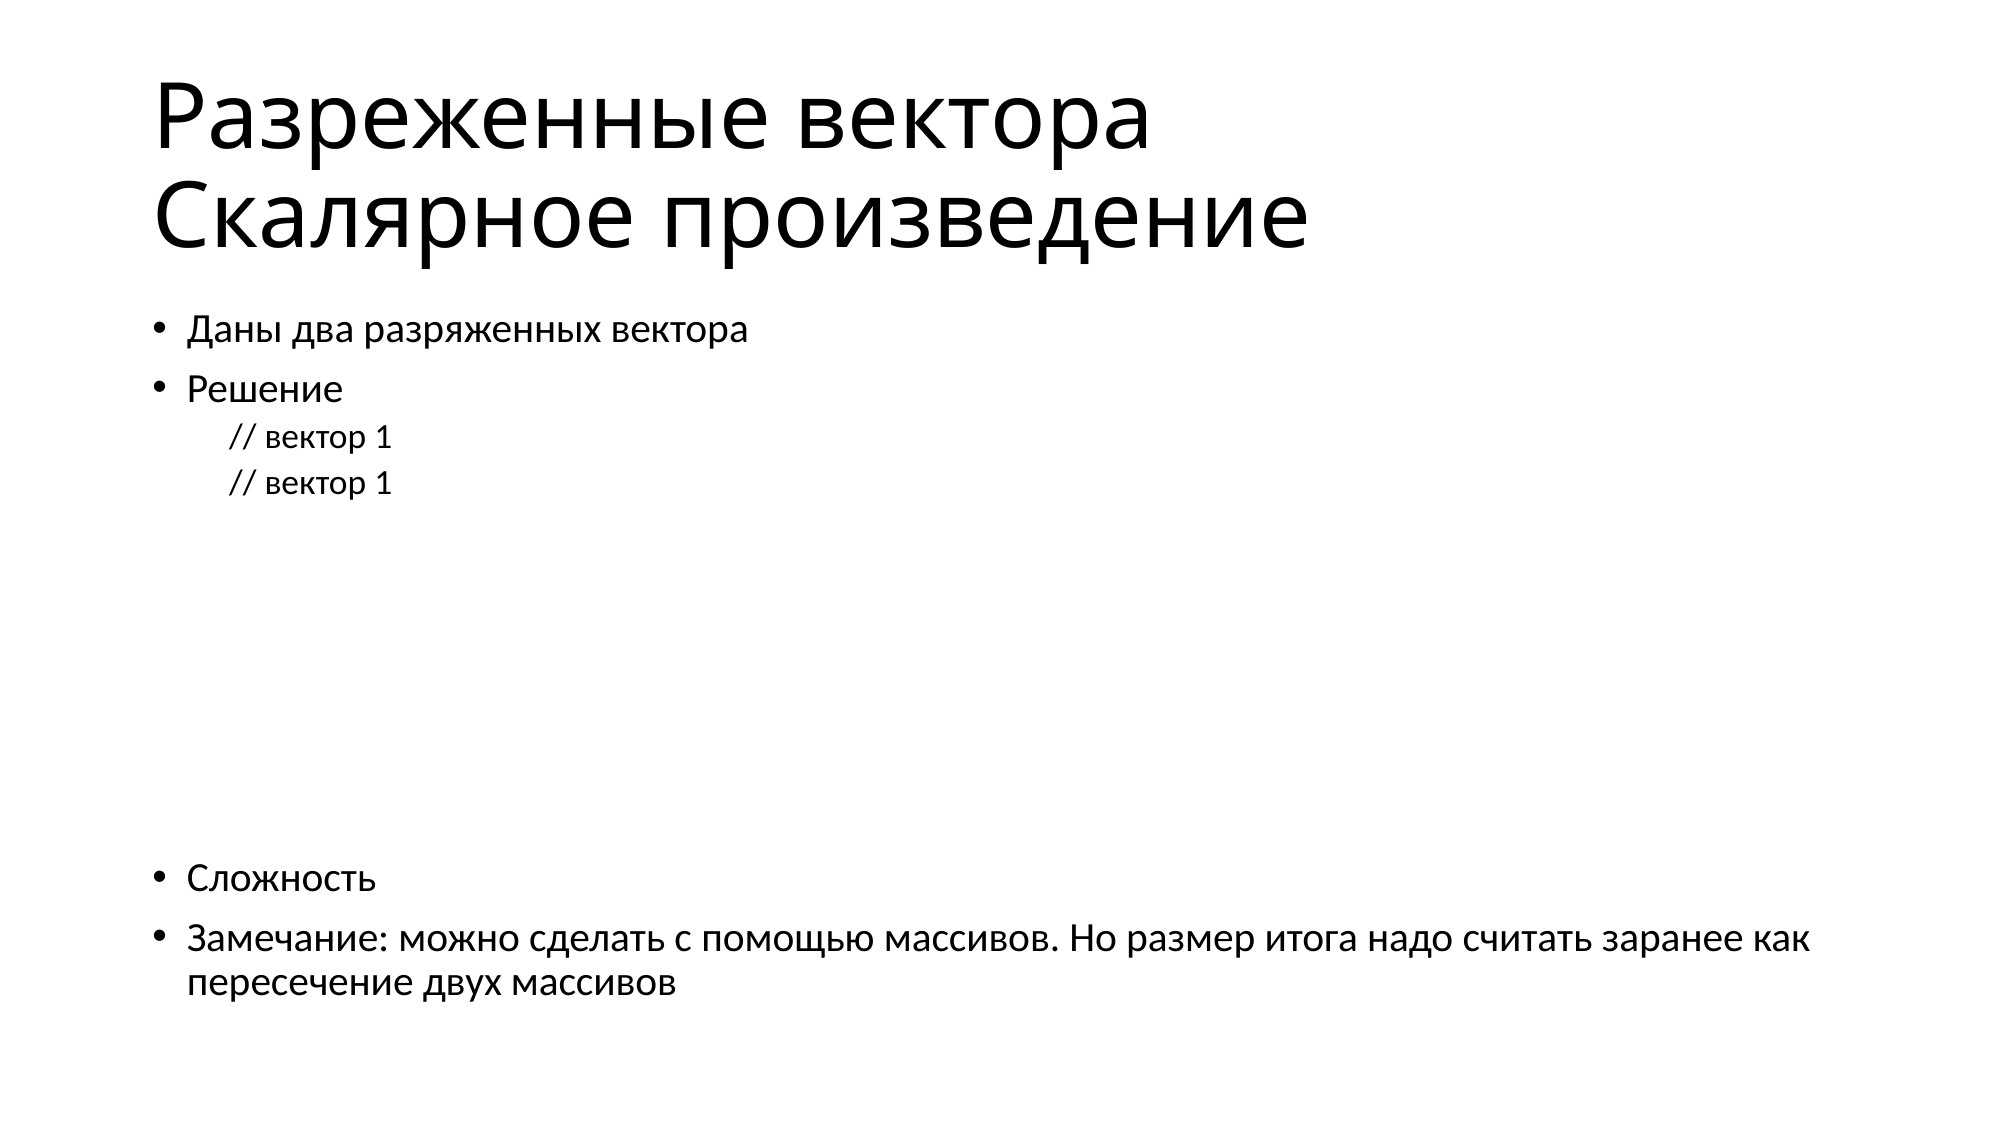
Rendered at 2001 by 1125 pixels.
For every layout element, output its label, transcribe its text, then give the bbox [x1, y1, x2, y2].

title Разреженные вектора Скалярное произведение [137, 59, 1863, 278]
